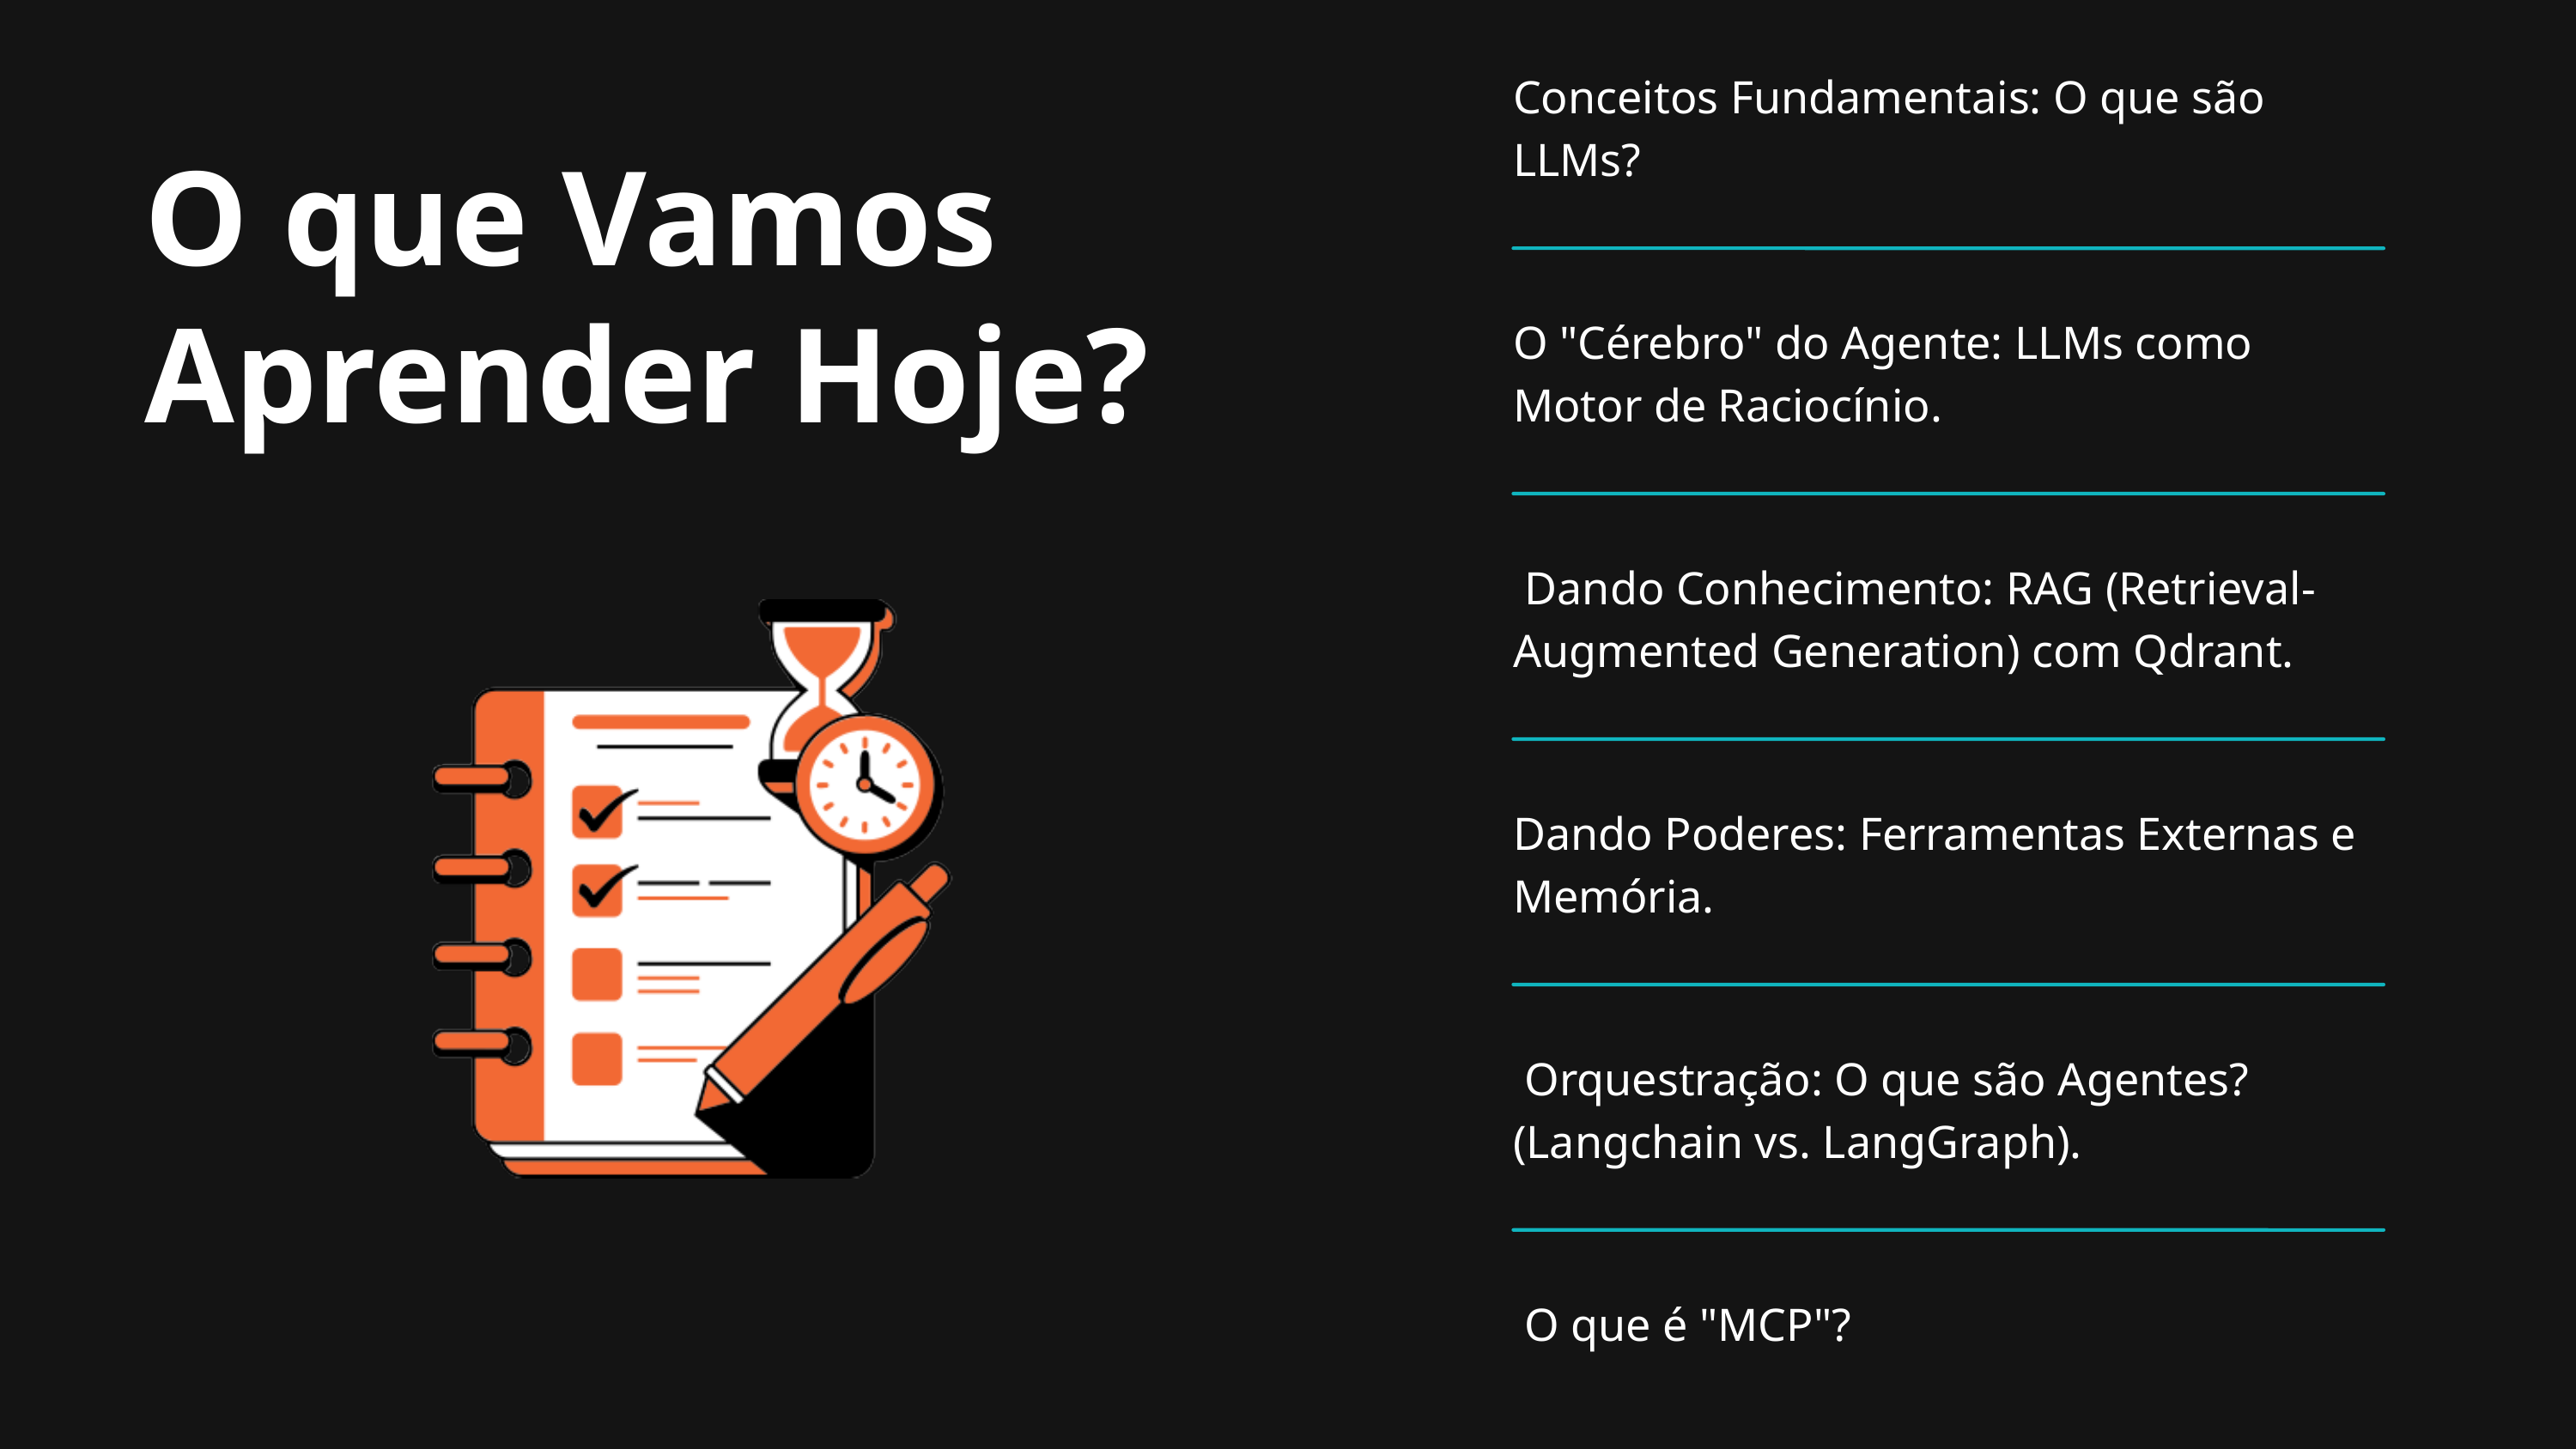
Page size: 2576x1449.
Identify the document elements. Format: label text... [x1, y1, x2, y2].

text_box O que Vamos Aprender Hoje? [144, 135, 1241, 449]
text_box [432, 599, 953, 1179]
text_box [1513, 68, 2385, 1349]
